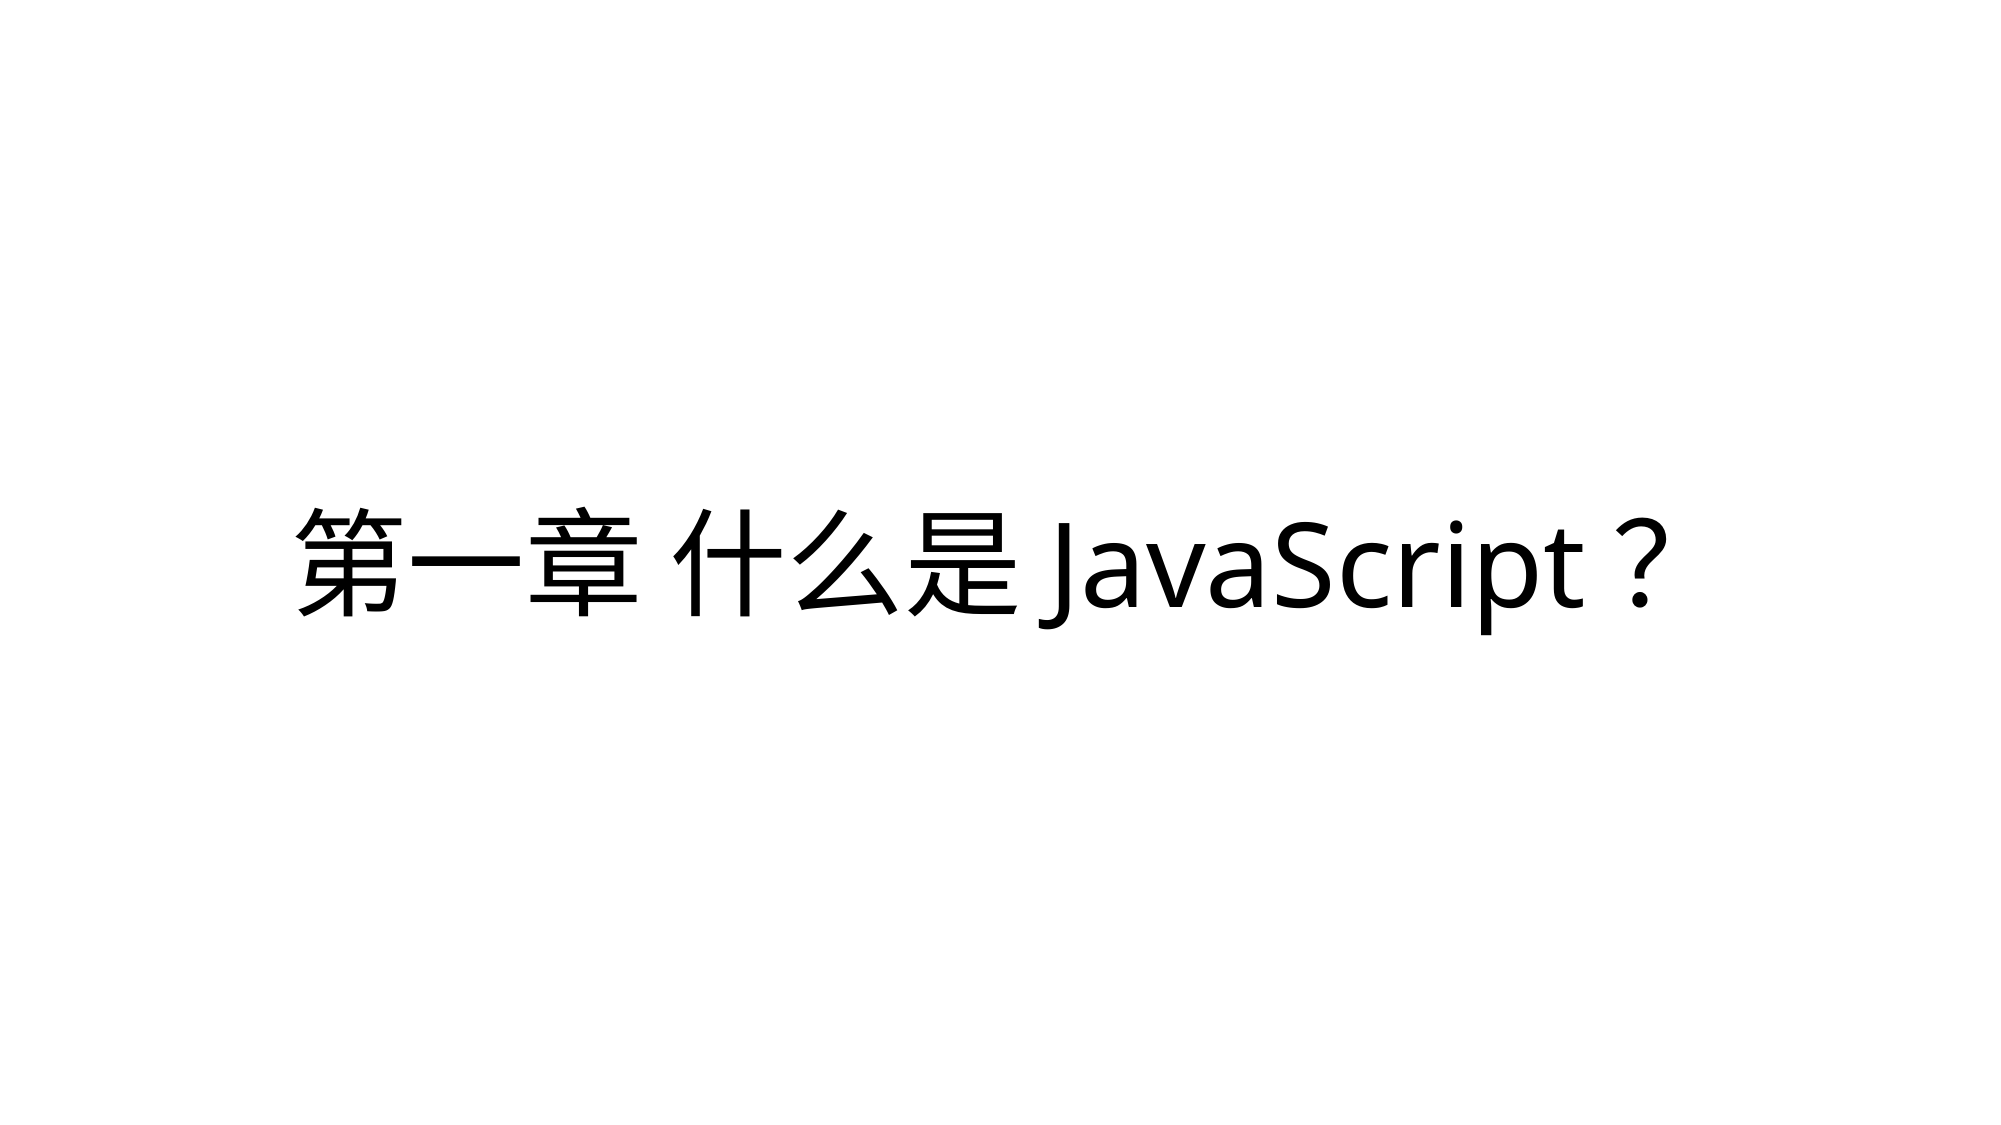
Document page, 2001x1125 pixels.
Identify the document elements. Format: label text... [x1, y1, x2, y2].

title 第一章 什么是JavaScript？ [260, 466, 1761, 641]
